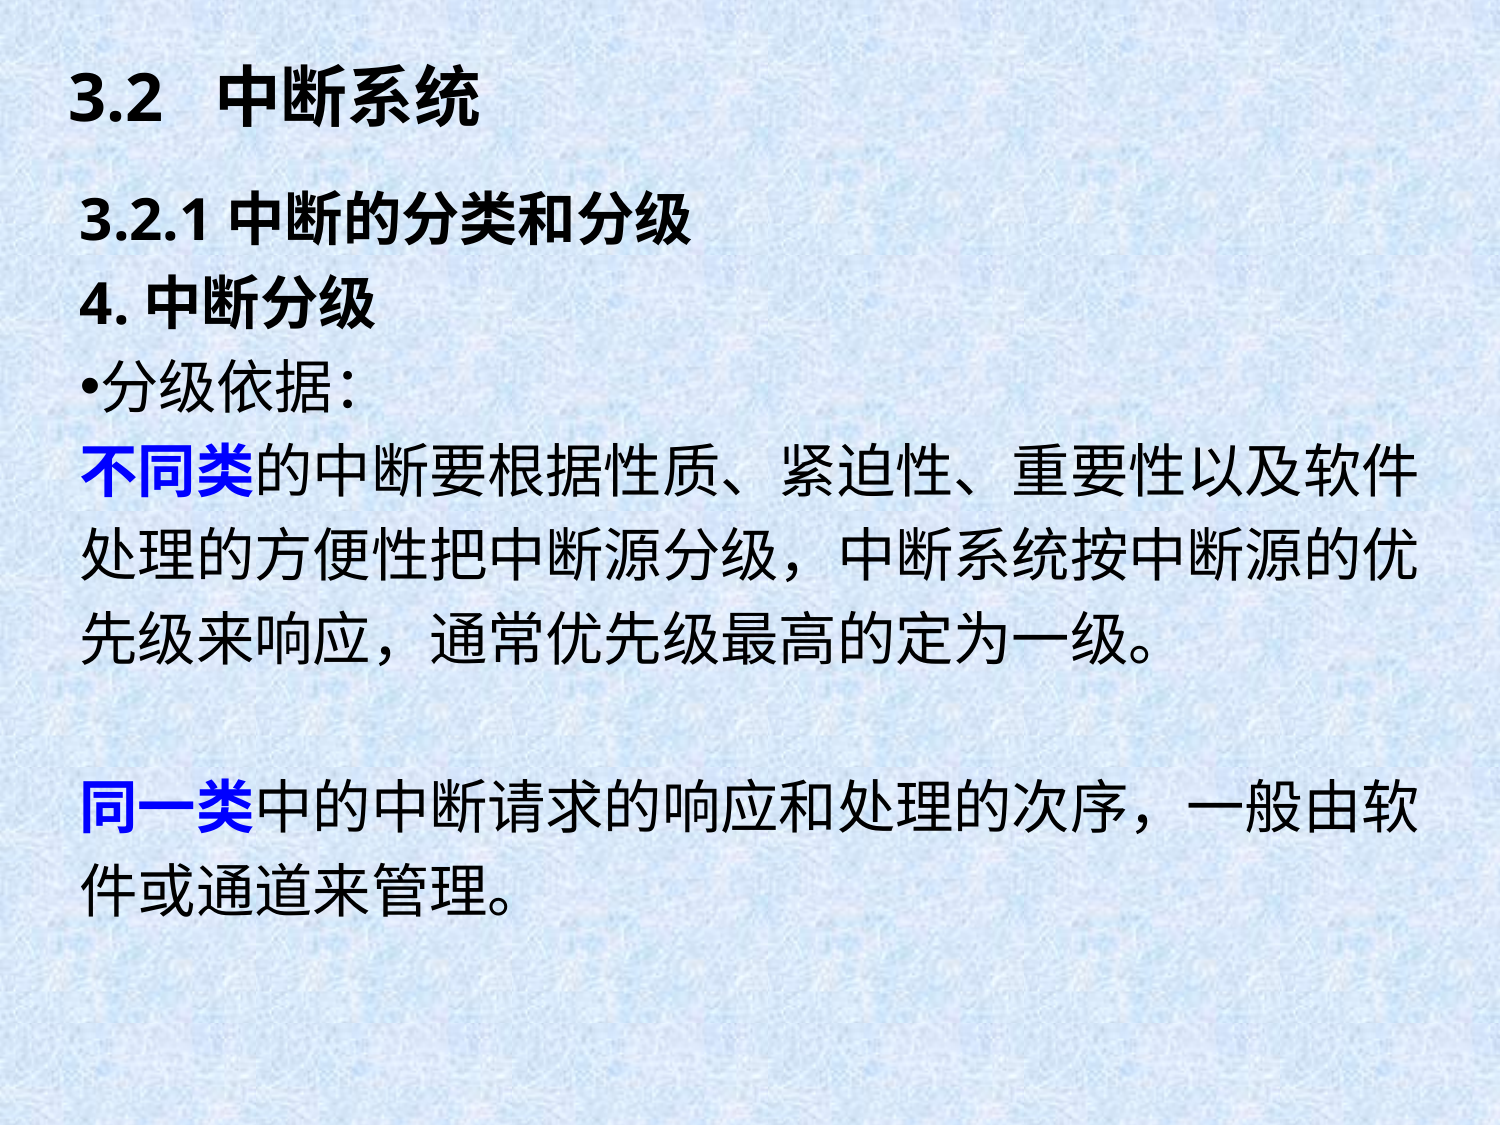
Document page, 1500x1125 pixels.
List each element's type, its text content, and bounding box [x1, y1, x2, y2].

list 3.2.1中断的分类和分级 4.中断分级 分级依据： 不同类的中断要根据性质、紧迫性、重要性以及软件处理的方便性把中断源分级，中断系统按中断源的优先级来响应，通常优先级最高的定为一级。 同一类中的中断请求的响应和处理的次序，一般由软件或通道来管理。 [64, 160, 1436, 1024]
picture [0, 0, 1500, 1125]
title 3.2 中断系统 [52, 42, 1404, 147]
